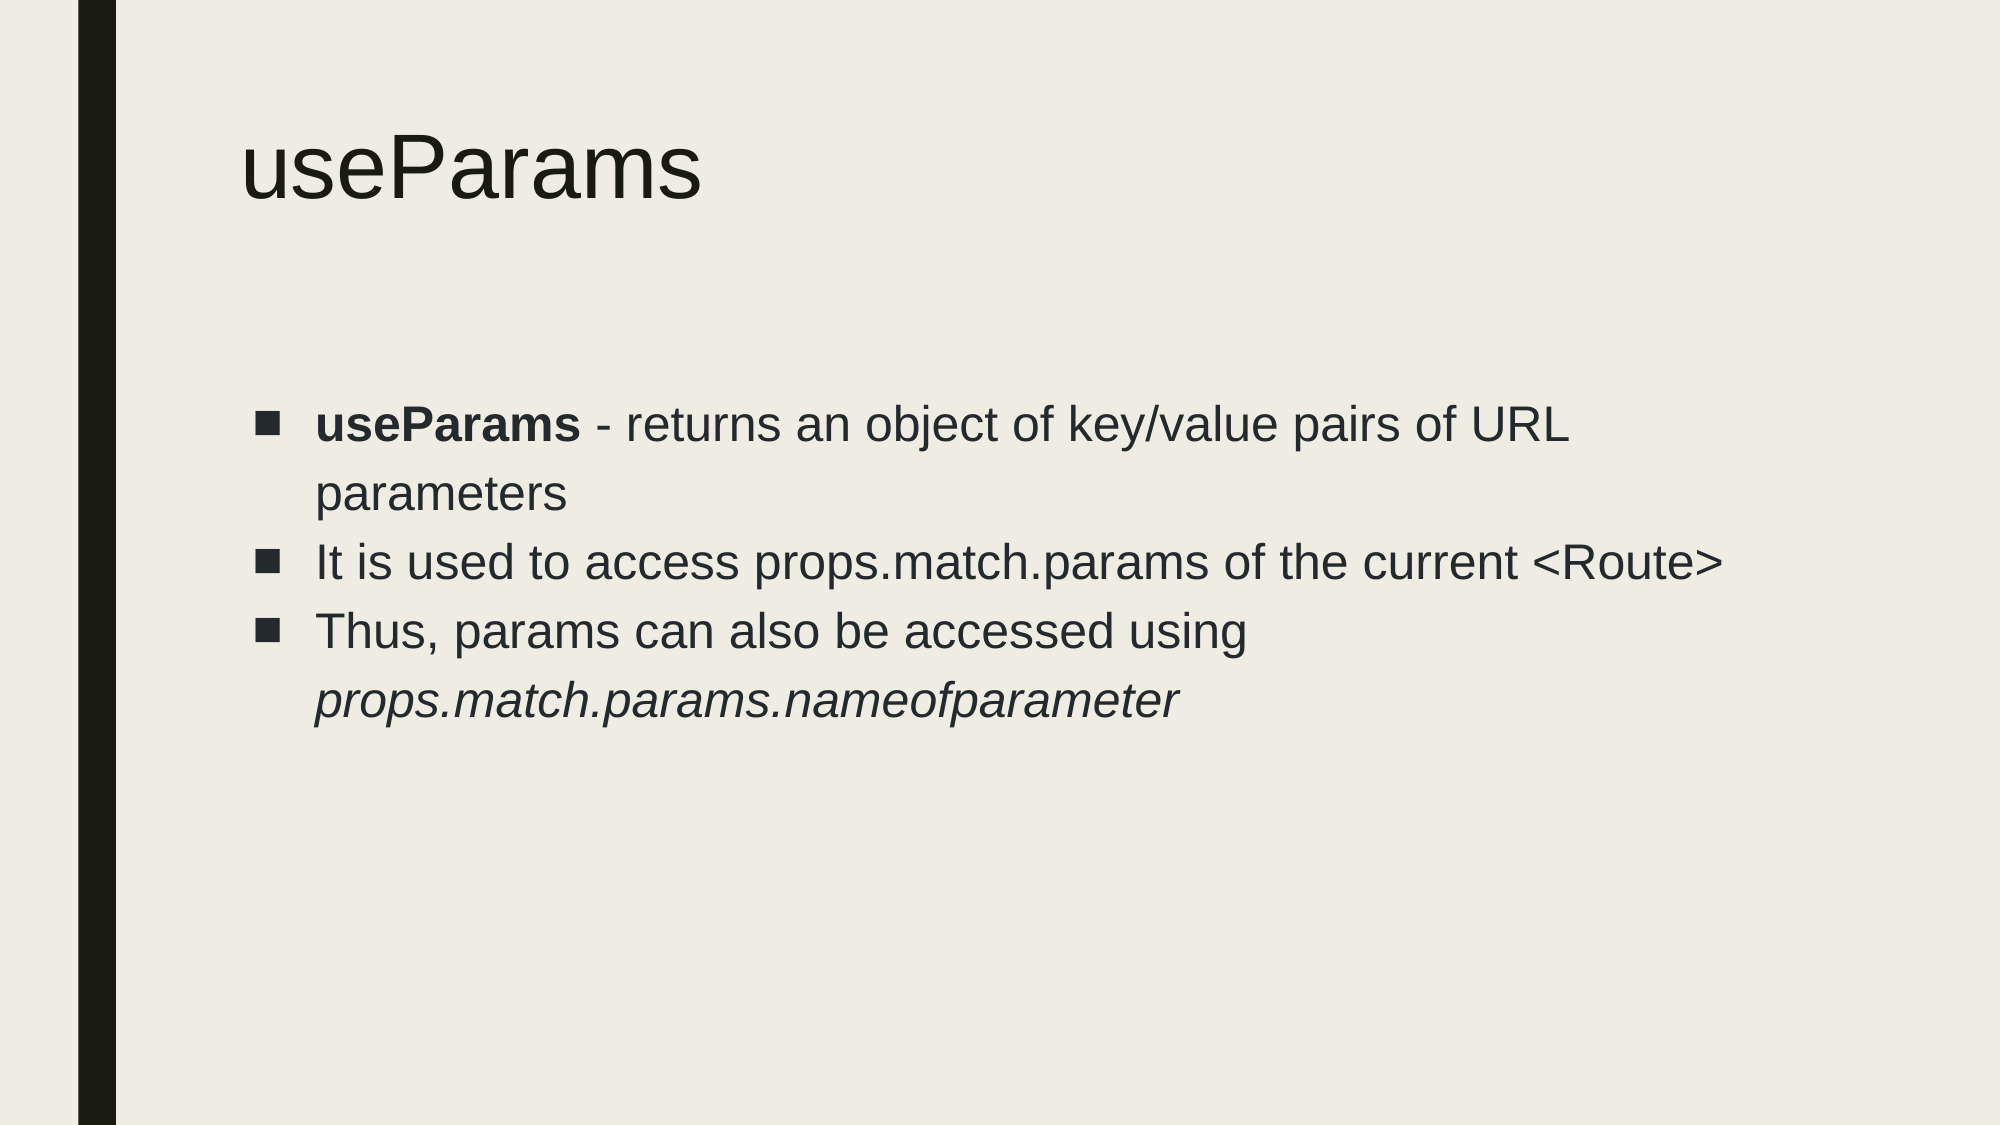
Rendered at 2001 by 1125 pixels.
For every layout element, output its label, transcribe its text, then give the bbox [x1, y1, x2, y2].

title useParams [225, 112, 1800, 357]
list useParams - returns an object of key/value pairs of URL parameters It is used to access props.match.params of the current <Route> Thus, params can also be accessed using props.match.params.nameofparameter [225, 375, 1800, 963]
